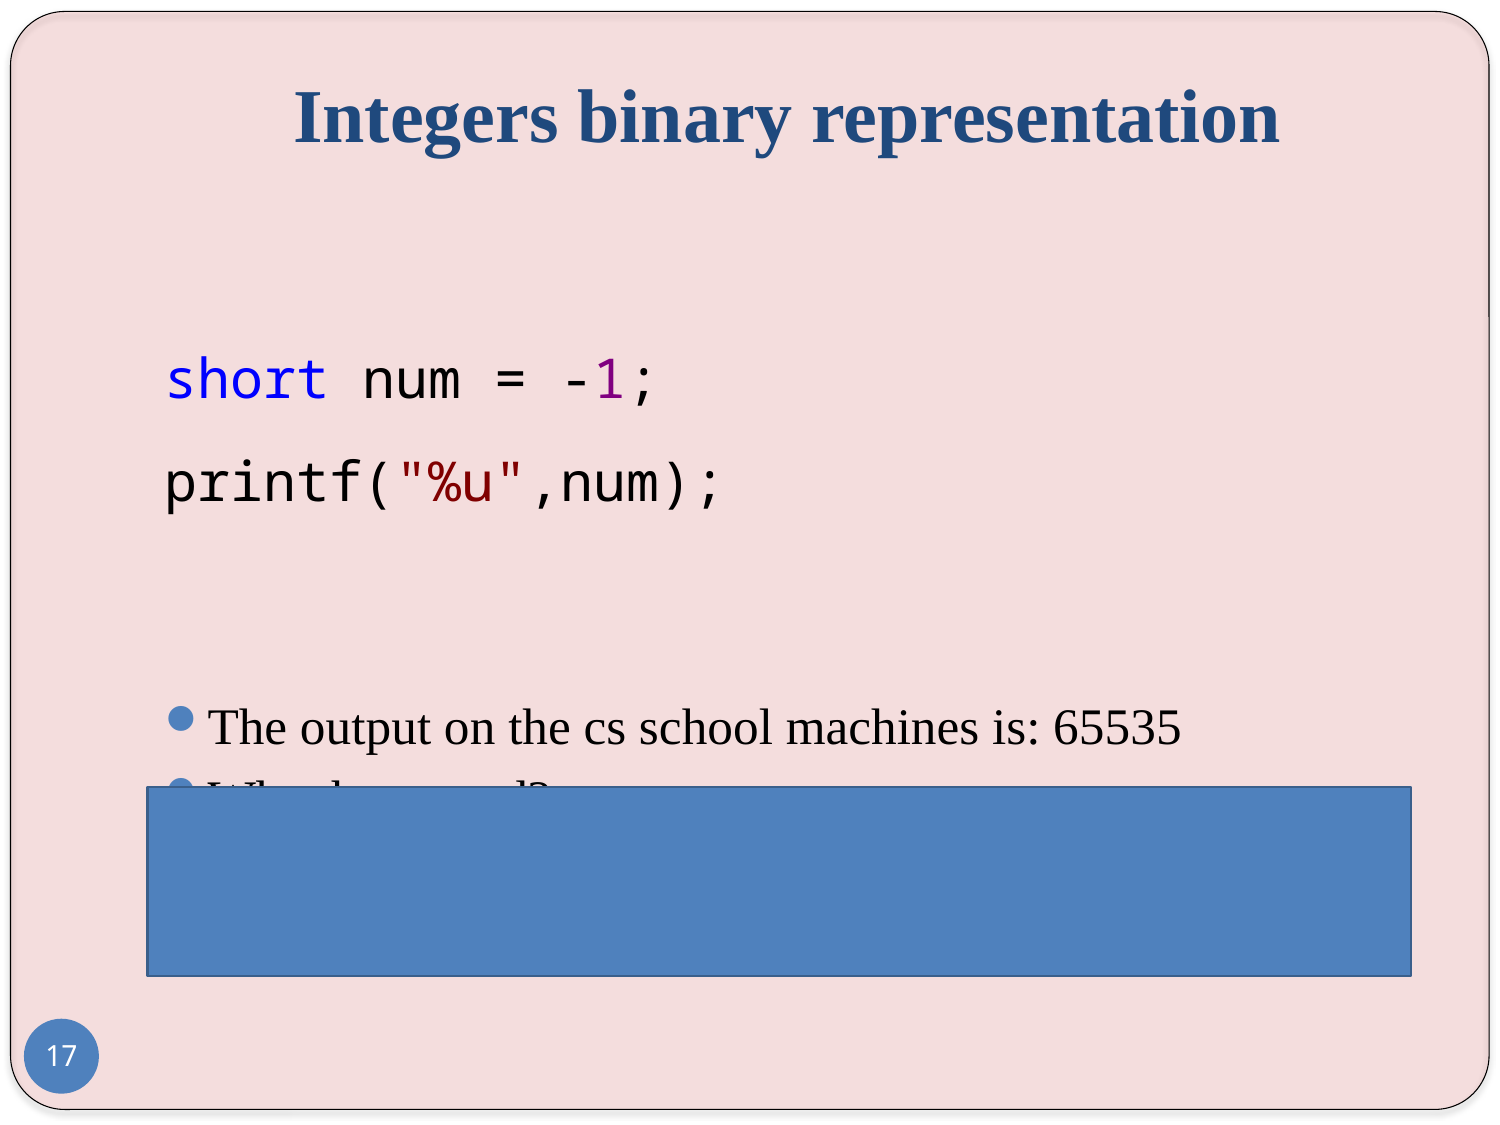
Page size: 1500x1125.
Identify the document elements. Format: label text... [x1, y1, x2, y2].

title Integers binary representation [150, 56, 1425, 173]
slide_number 17 [23, 1018, 99, 1094]
list short num = -1; printf("%u",num); The output on the cs school machines is: 65535 What happened? -1 -> 11111111 11111111(signed short representation). 1111111...1->65535 when interpreted as unsigned short. [150, 237, 1425, 988]
text_box [146, 786, 1412, 977]
